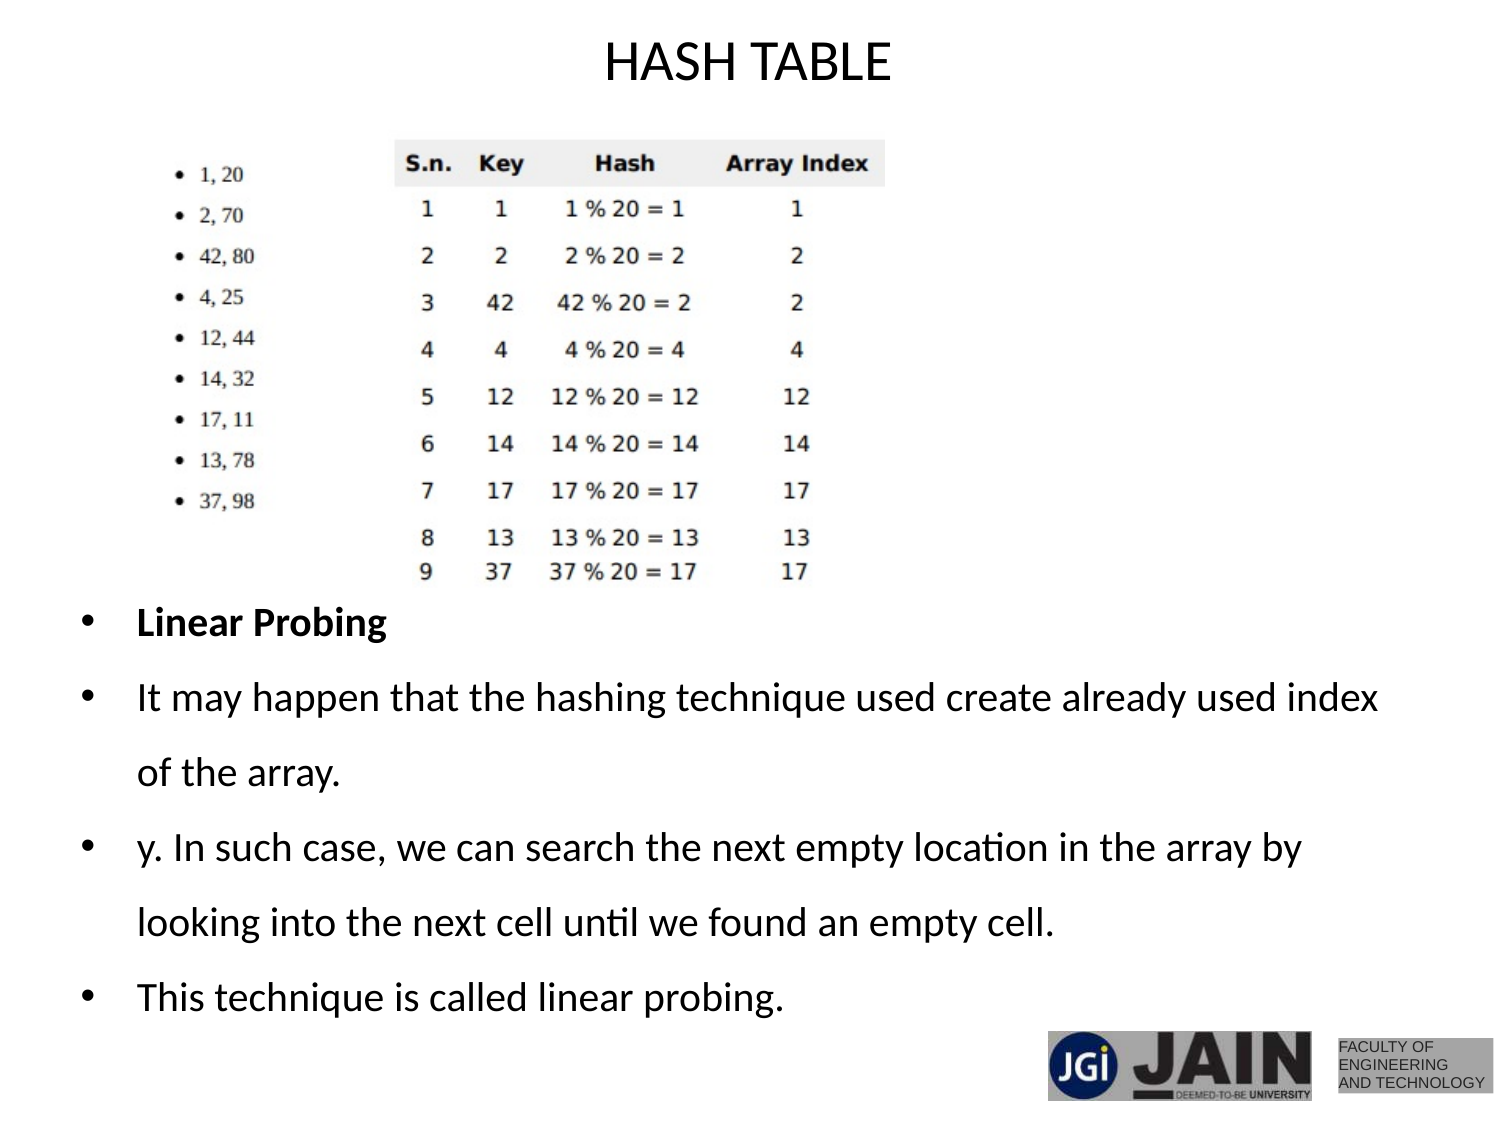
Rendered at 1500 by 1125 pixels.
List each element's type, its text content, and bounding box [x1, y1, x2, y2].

picture [1048, 1031, 1312, 1101]
text_box Linear Probing It may happen that the hashing technique used create already used index of the array. y. In such case, we can search the next empty location in the array by looking into the next cell until we found an empty cell. This technique is called linear probing. [65, 137, 1416, 1066]
picture [387, 129, 885, 596]
text_box HASH TABLE [73, 14, 1424, 107]
picture [150, 160, 301, 532]
text_box FACULTY OF ENGINEERING AND TECHNOLOGY [1338, 1038, 1494, 1094]
